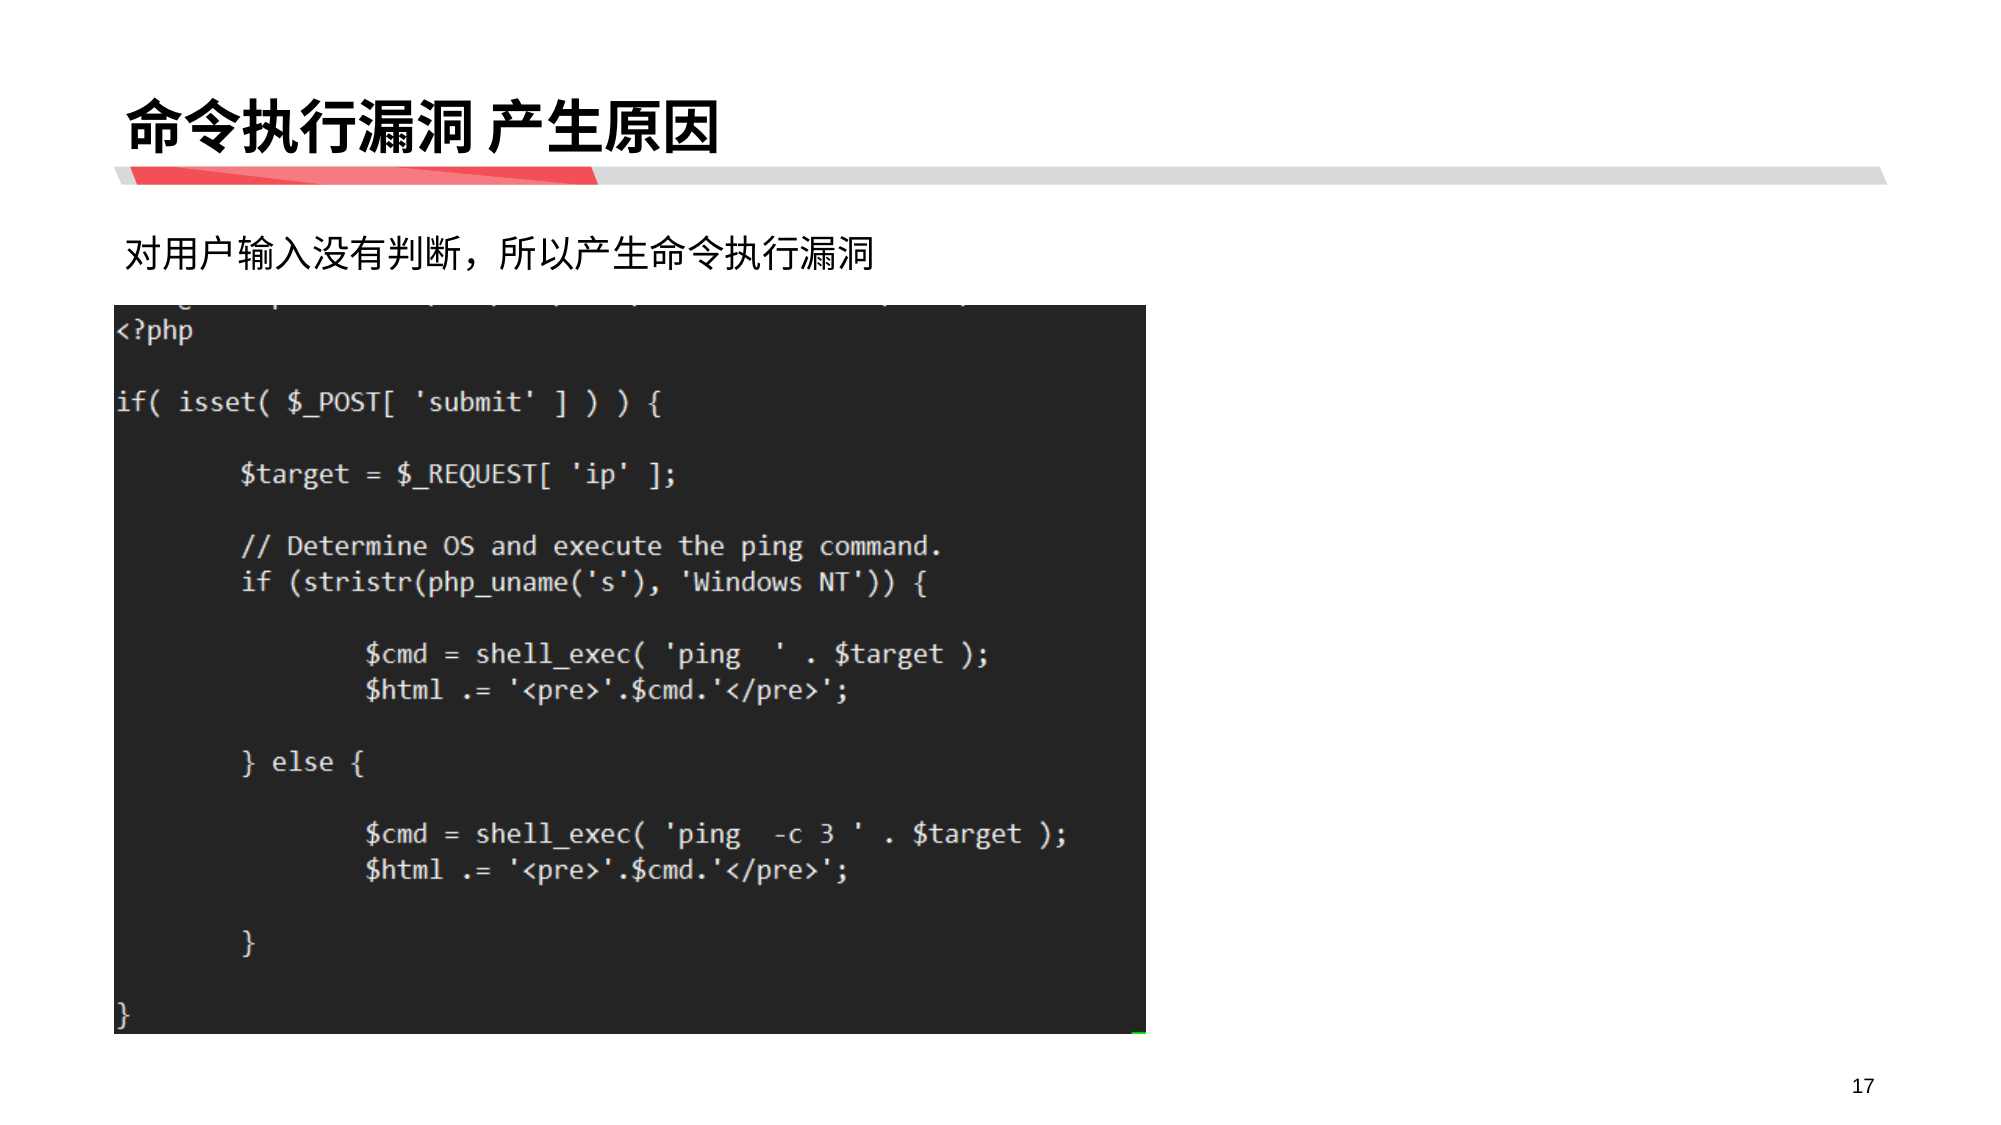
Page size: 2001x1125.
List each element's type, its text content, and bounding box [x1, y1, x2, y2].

text_box 对用户输入没有判断，所以产生命令执行漏洞 [109, 222, 1150, 283]
slide_number 17 [1412, 1068, 1890, 1103]
picture [114, 305, 1146, 1034]
title 命令执行漏洞 产生原因 [109, 0, 1890, 169]
